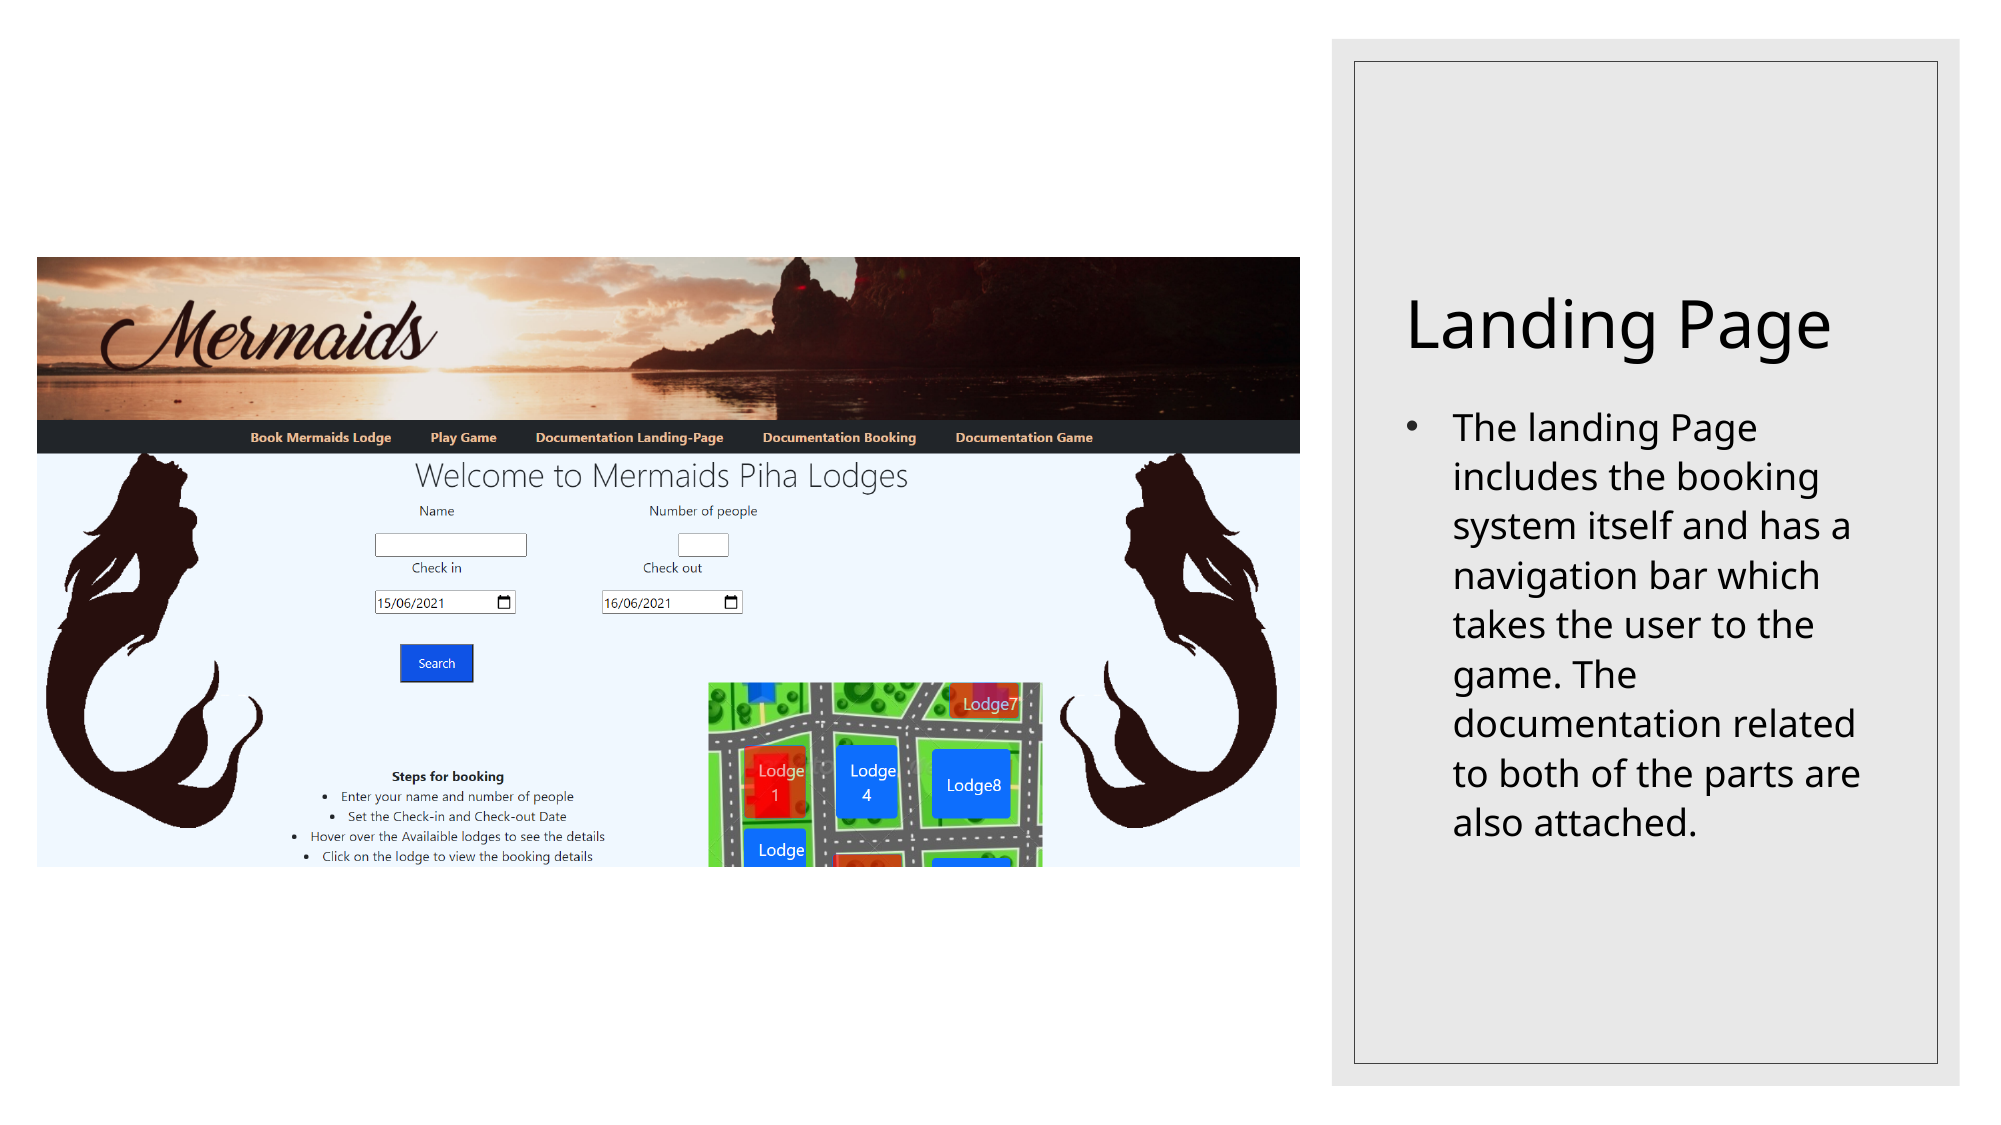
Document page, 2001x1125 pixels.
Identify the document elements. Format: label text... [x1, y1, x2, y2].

picture [37, 257, 1300, 868]
title Landing Page [1390, 98, 1907, 369]
list The landing Page includes the booking system itself and has a navigation bar which takes the user to the game. The documentation related to both of the parts are also attached. [1390, 391, 1907, 968]
